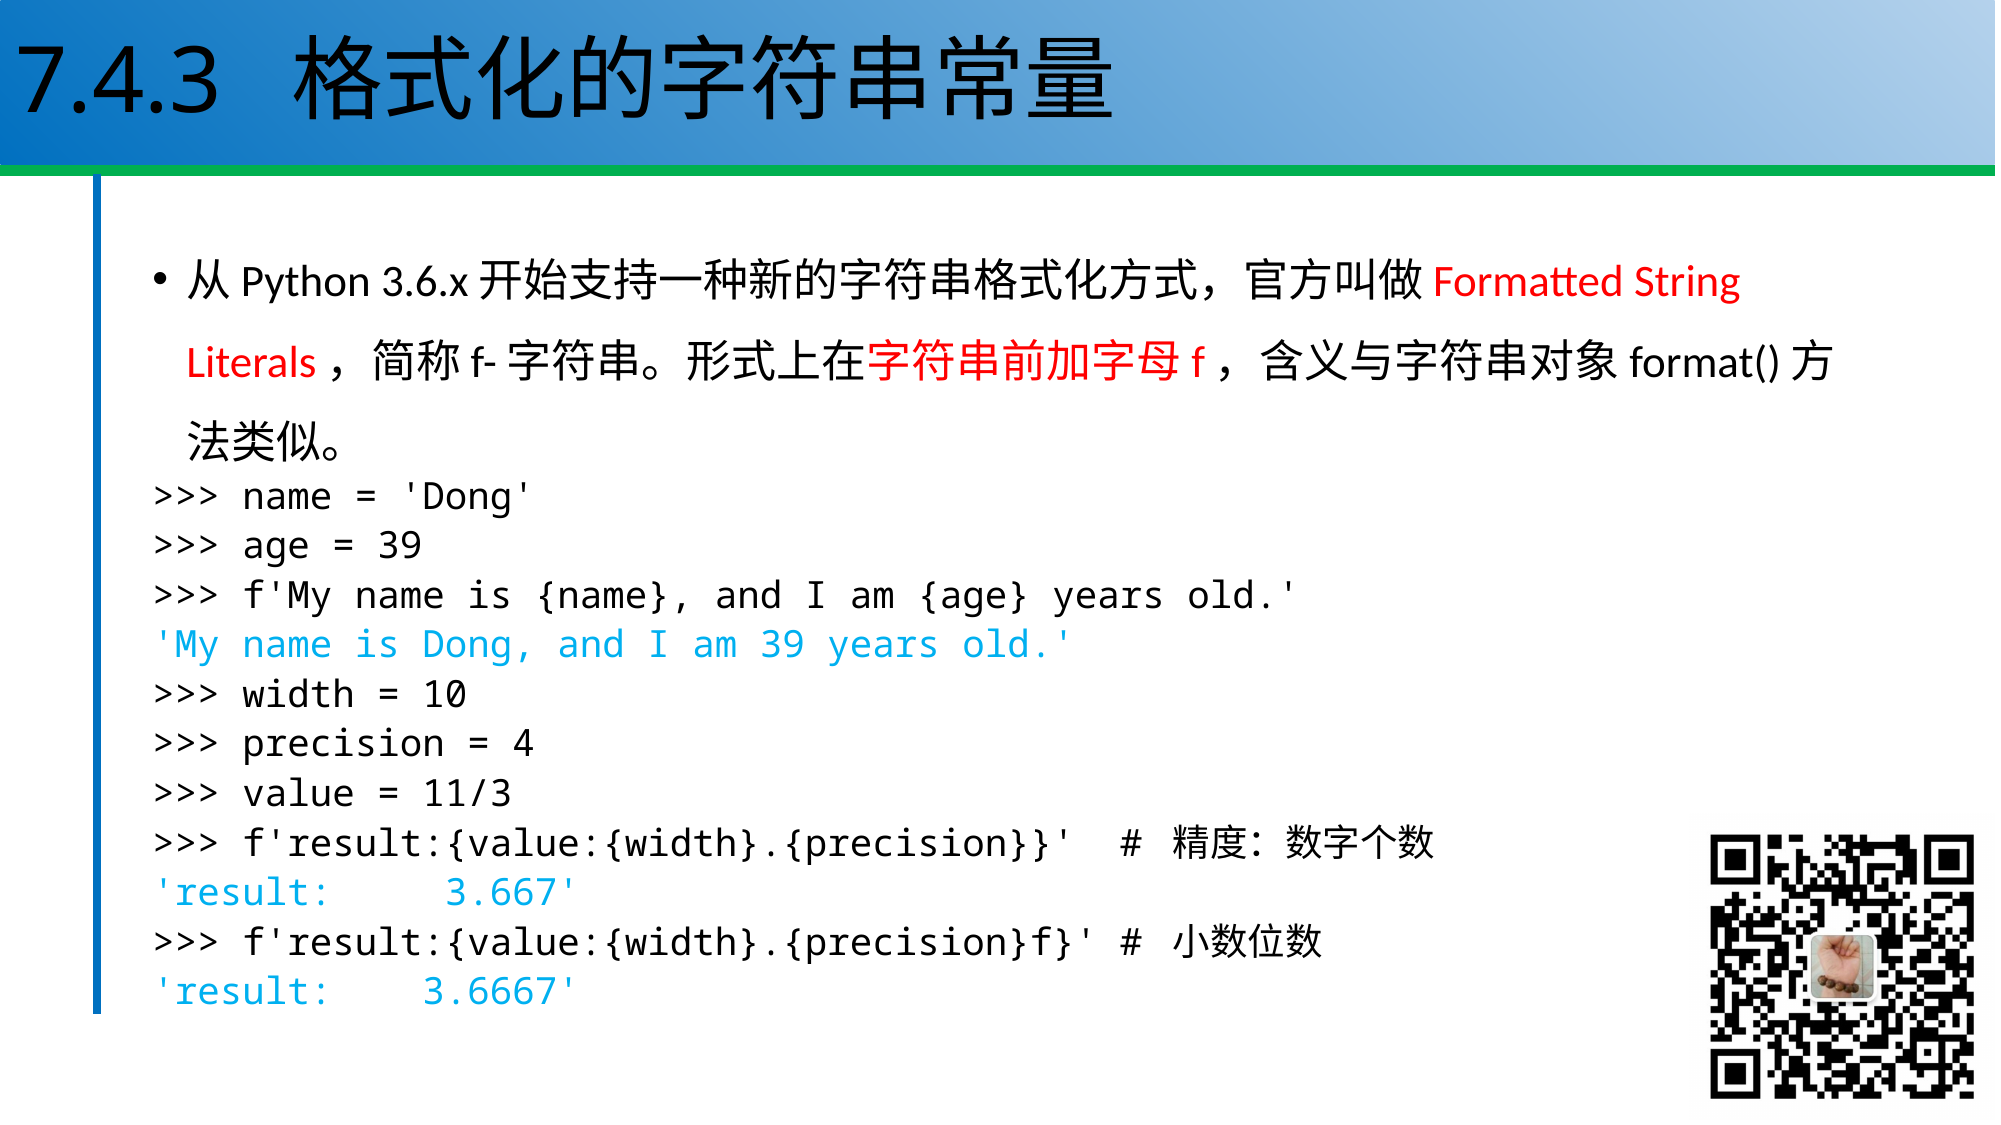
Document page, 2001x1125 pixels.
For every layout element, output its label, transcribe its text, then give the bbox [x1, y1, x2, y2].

picture [1689, 813, 1995, 1120]
slide_number [1412, 1042, 1863, 1103]
title 7.4.3 格式化的字符串常量 [0, 0, 1995, 165]
list 从Python 3.6.x开始支持一种新的字符串格式化方式，官方叫做Formatted String Literals，简称f-字符串。形式上在字符串前加字母f，含义与字符串对象format()方法类似。 >>> name = 'Dong' >>> age = 39 >>> f'My name is {name}, and I am {age} years old.' 'My name is Dong, and I am 39 years old.' >>> width = 10 >>> precision = 4 >>> value = 11/3 >>> f'result:{value:{width}.{precision}}' # 精度：数字个数 'result: 3.667' >>> f'result:{value:{width}.{precision}f}' # 小数位数 'result: 3.6667' [137, 216, 1863, 1025]
